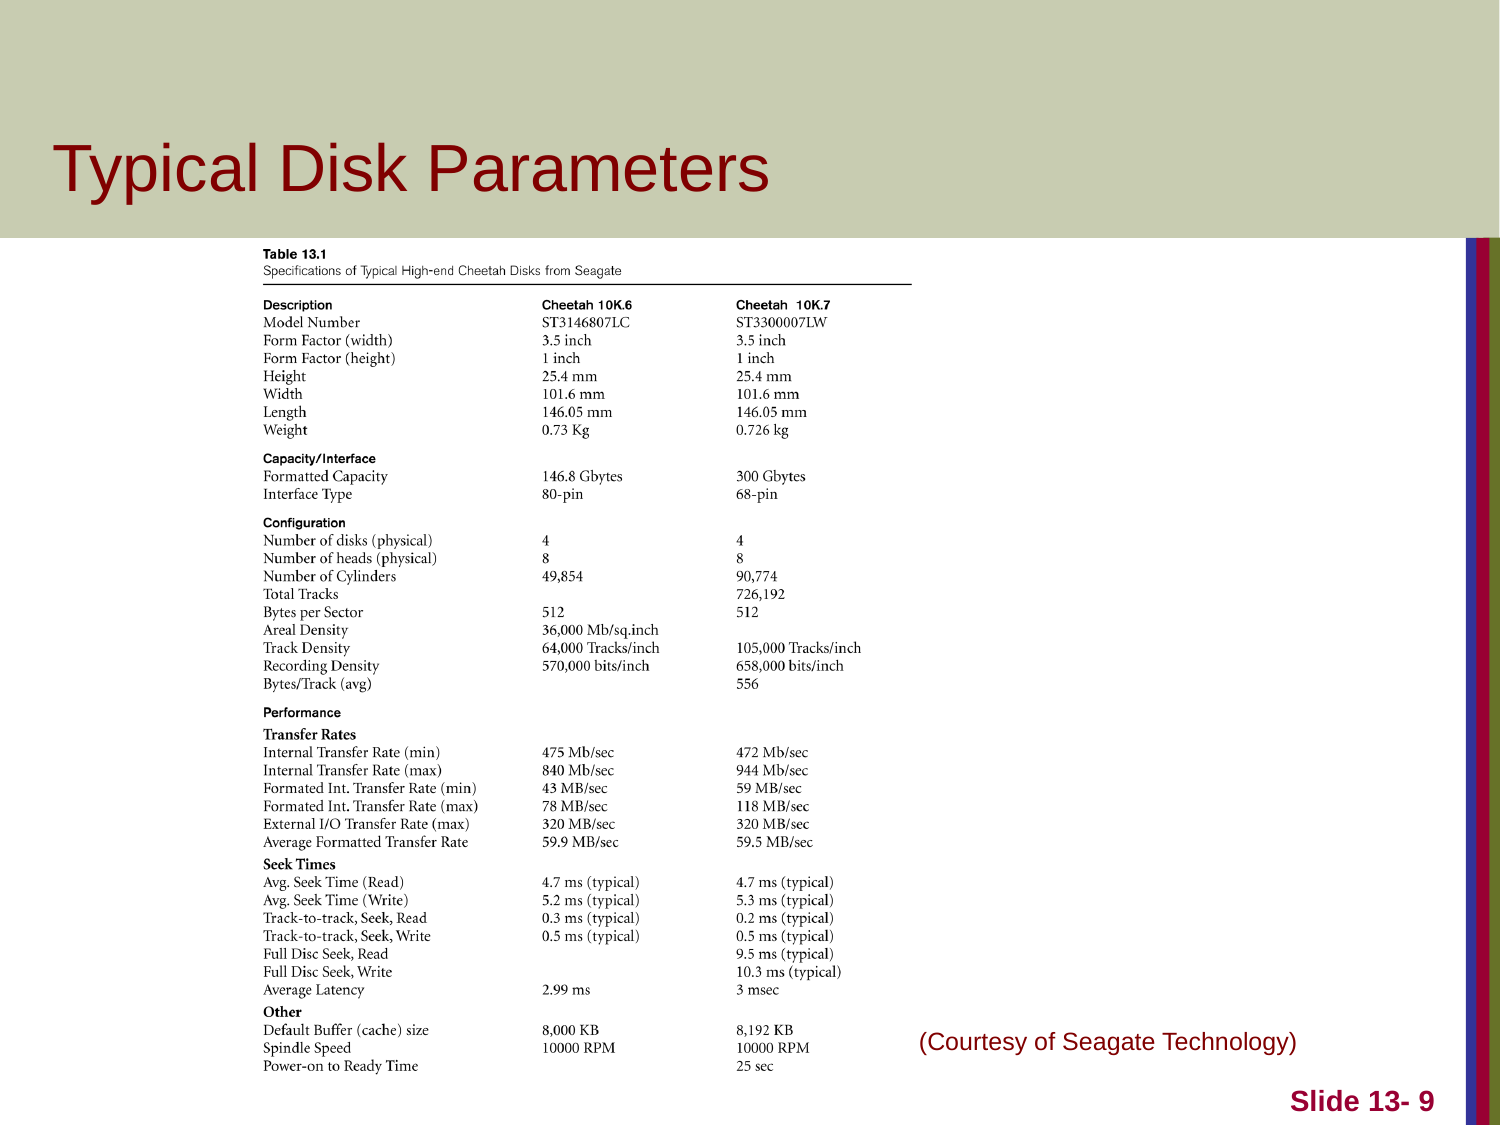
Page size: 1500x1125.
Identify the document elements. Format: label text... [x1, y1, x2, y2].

slide_number Slide 13- 9 [1137, 1049, 1451, 1125]
text_box (Courtesy of Seagate Technology) [916, 999, 1417, 1063]
picture [262, 249, 912, 1076]
title Typical Disk Parameters [37, 49, 1251, 213]
